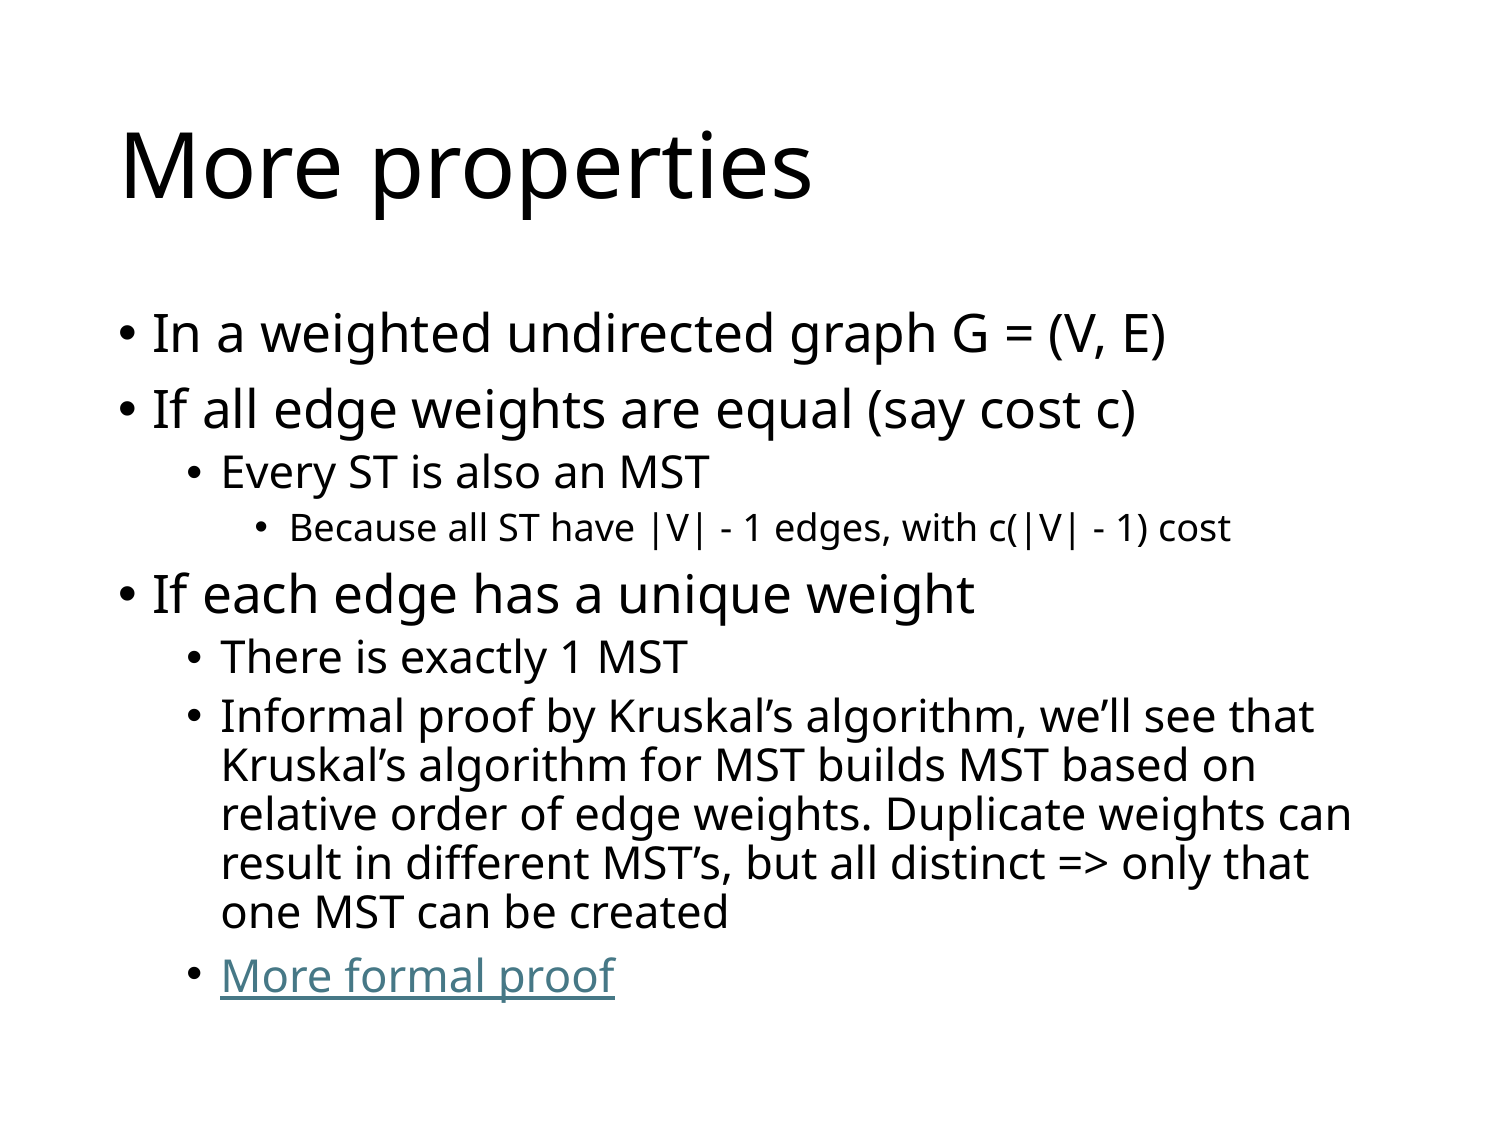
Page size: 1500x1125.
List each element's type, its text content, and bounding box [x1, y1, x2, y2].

title More properties [103, 59, 1397, 278]
list In a weighted undirected graph G = (V, E) If all edge weights are equal (say cost c) Every ST is also an MST Because all ST have |V| - 1 edges, with c(|V| - 1) cost If each edge has a unique weight There is exactly 1 MST Informal proof by Kruskal’s algorithm, we’ll see that Kruskal’s algorithm for MST builds MST based on relative order of edge weights. Duplicate weights can result in different MST’s, but all distinct => only that one MST can be created More formal proof [103, 299, 1397, 1014]
